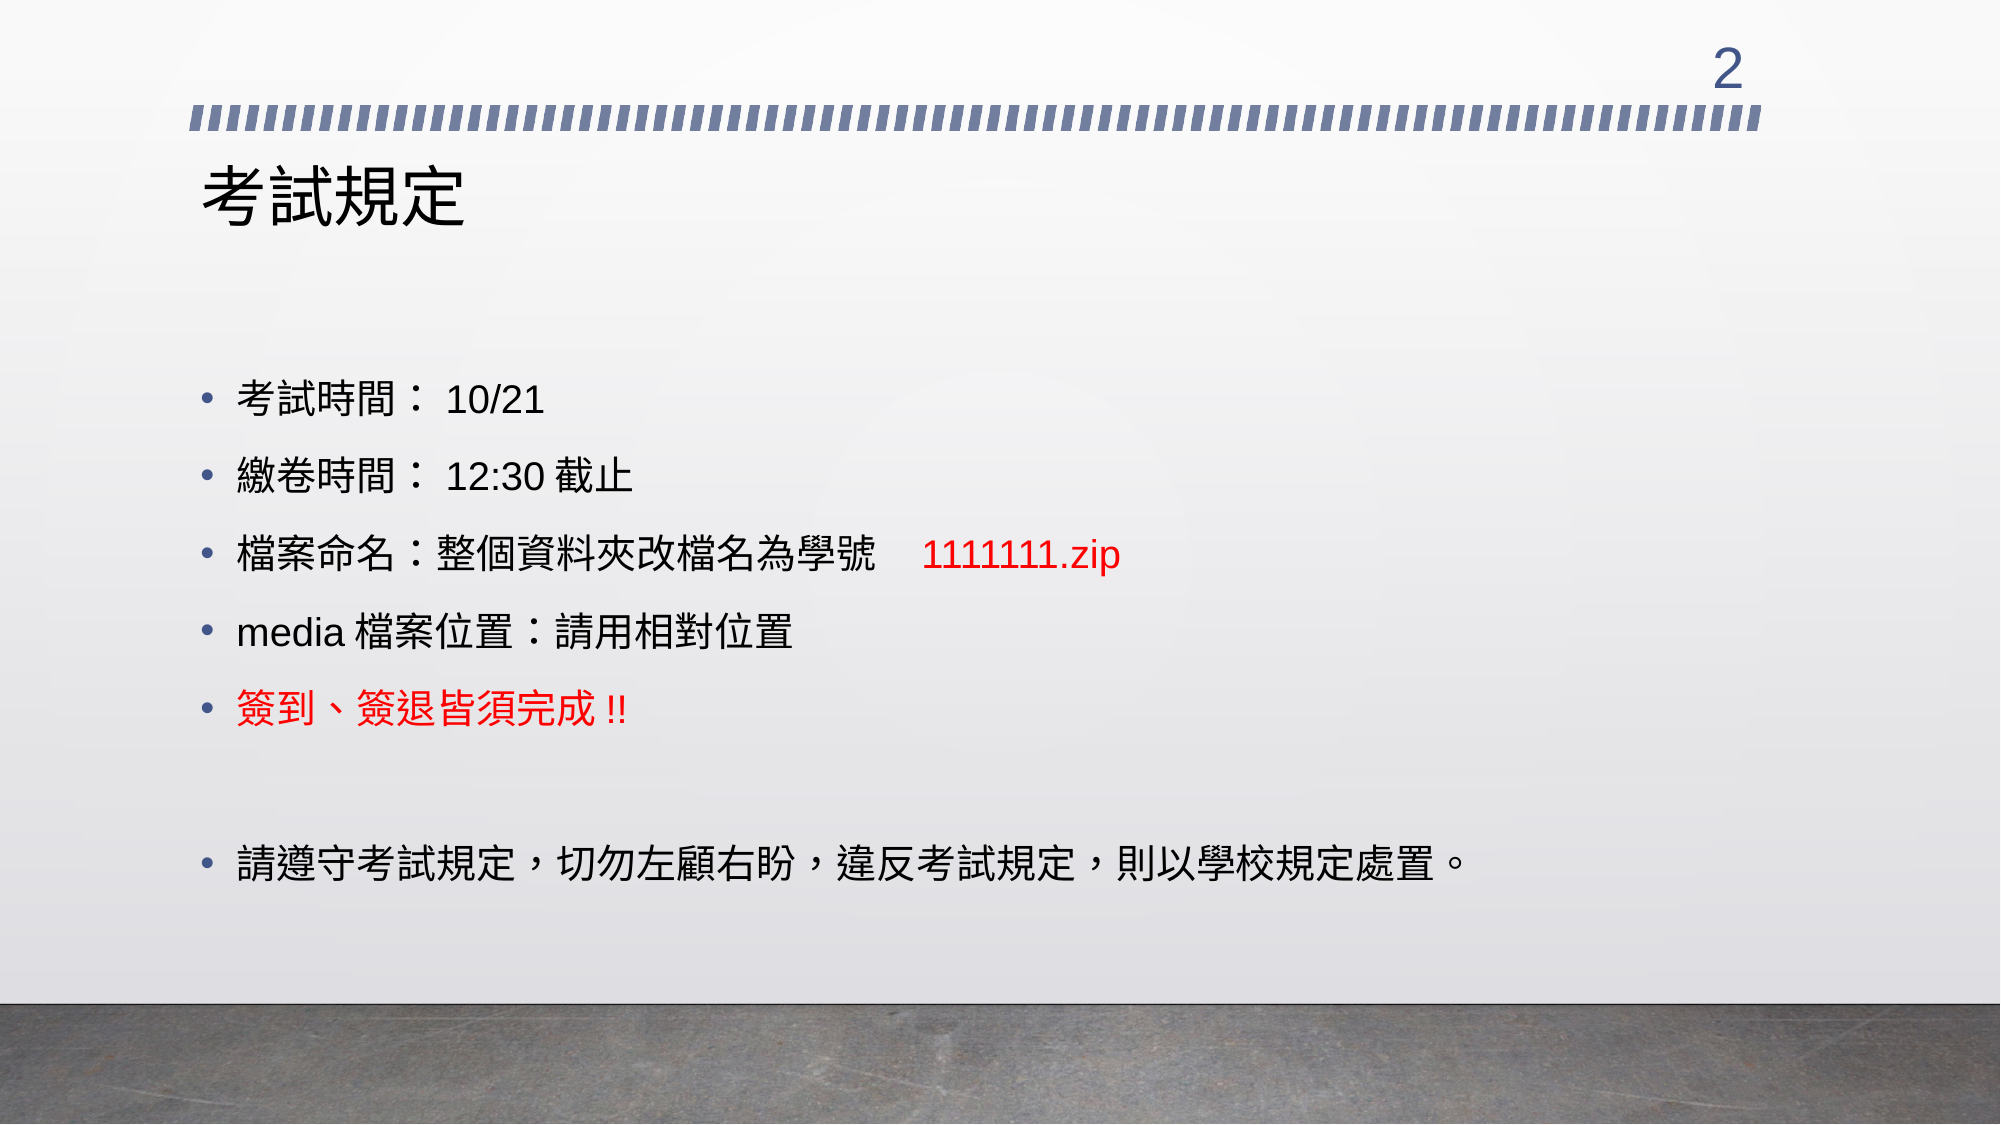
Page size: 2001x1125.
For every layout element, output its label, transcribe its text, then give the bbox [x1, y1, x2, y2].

list 考試時間：10/21 繳卷時間：12:30截止 檔案命名：整個資料夾改檔名為學號 1111111.zip media檔案位置：請用相對位置 簽到、簽退皆須完成!! 請遵守考試規定，切勿左顧右盼，違反考試規定，則以學校規定處置。 [185, 356, 1761, 897]
slide_number 2 [1626, 22, 1760, 106]
title 考試規定 [185, 156, 1761, 329]
picture [0, 1004, 2000, 1124]
